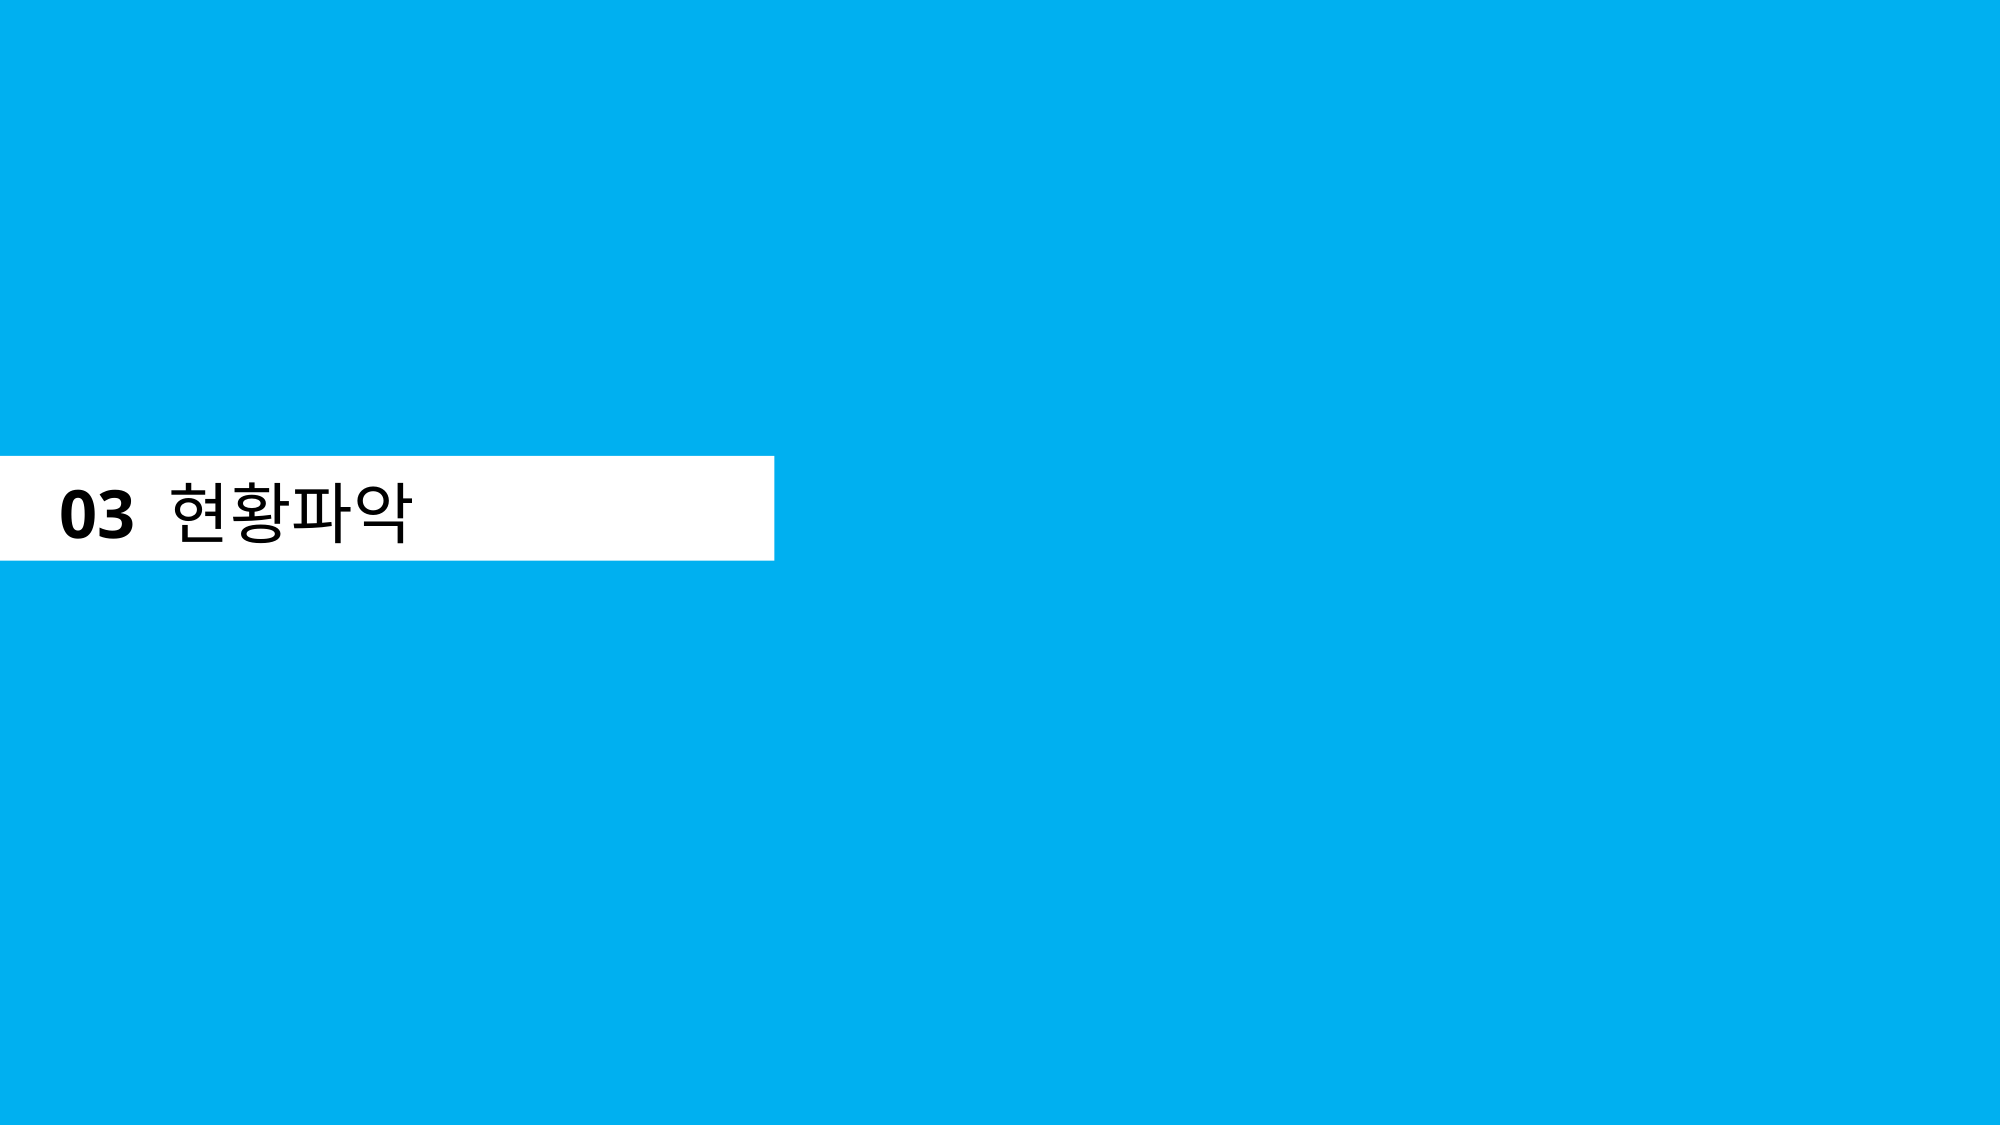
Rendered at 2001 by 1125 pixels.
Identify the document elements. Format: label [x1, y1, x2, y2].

text_box [0, 455, 775, 561]
text_box [0, 0, 2000, 1125]
